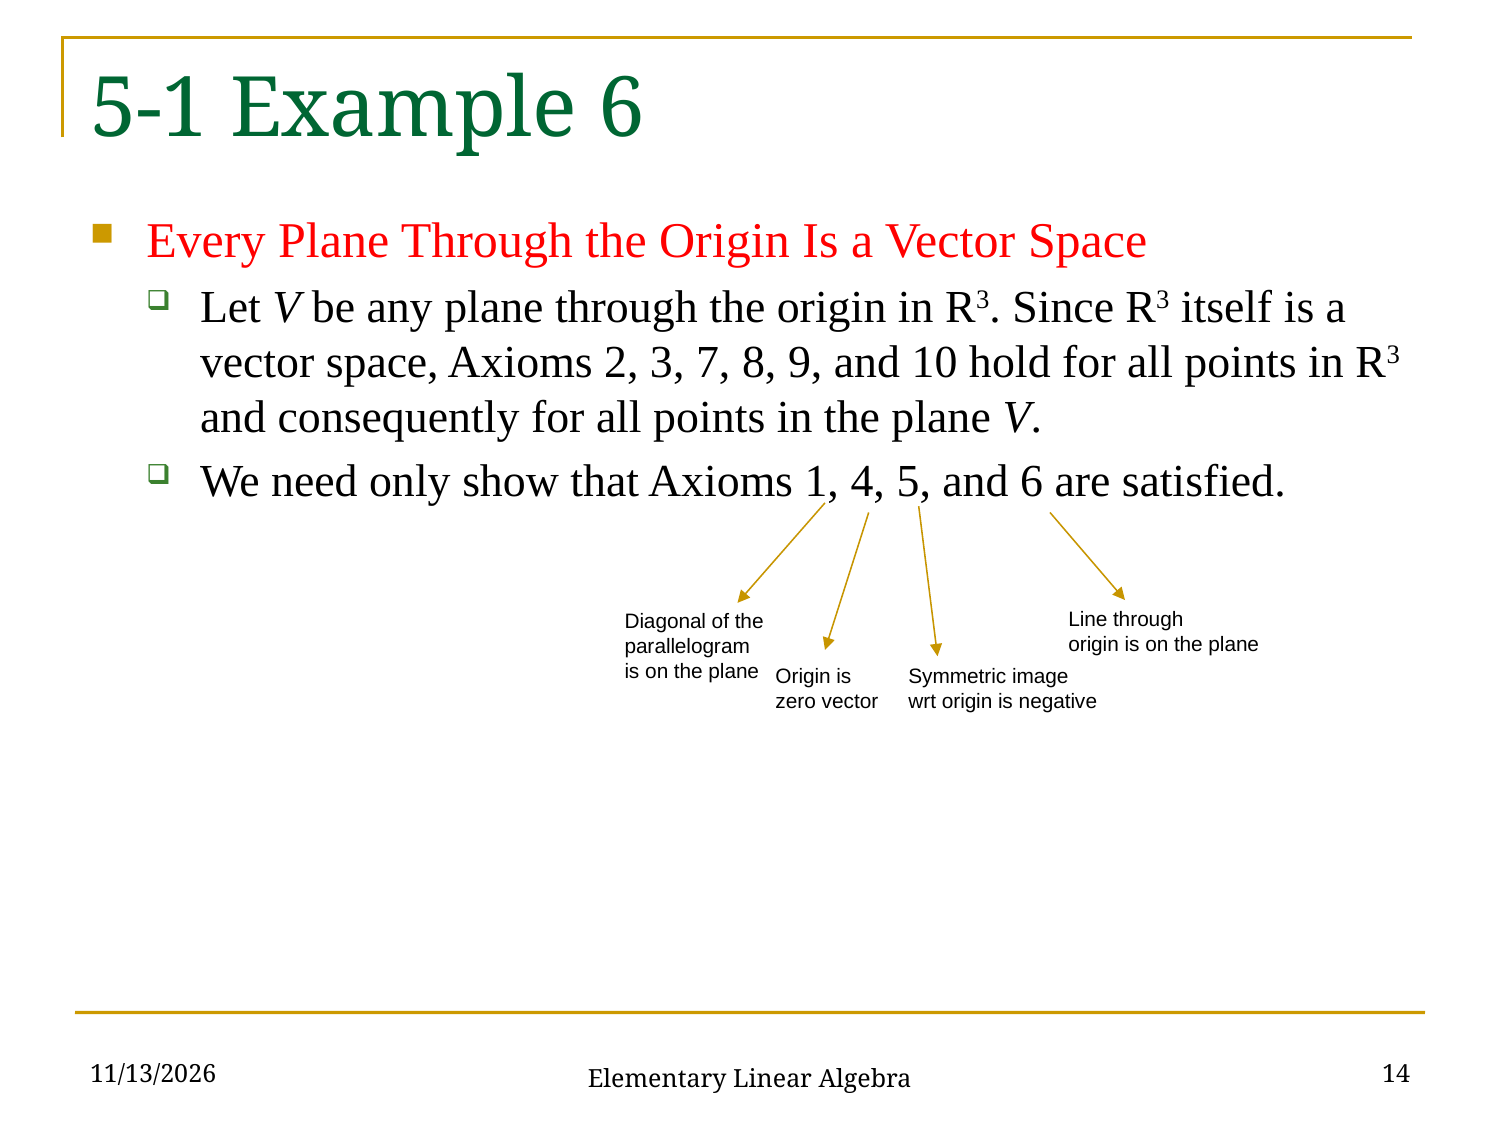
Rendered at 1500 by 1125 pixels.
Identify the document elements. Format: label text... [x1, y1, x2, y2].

text_box Origin is zero vector [760, 655, 893, 721]
slide_number 14 [1074, 1023, 1426, 1100]
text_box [918, 505, 938, 657]
list Every Plane Through the Origin Is a Vector Space Let V be any plane through the origin in R3. Since R3 itself is a vector space, Axioms 2, 3, 7, 8, 9, and 10 hold for all points in R3 and consequently for all points in the plane V. We need only show that Axioms 1, 4, 5, and 6 are satisfied. [75, 200, 1425, 1006]
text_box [824, 512, 869, 651]
footer Elementary Linear Algebra [512, 1024, 988, 1101]
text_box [1049, 512, 1126, 601]
text_box Diagonal of the parallelogram is on the plane [609, 600, 779, 690]
title 5-1 Example 6 [75, 45, 1425, 200]
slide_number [74, 1023, 426, 1100]
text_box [737, 502, 826, 604]
text_box Line through origin is on the plane [1053, 598, 1275, 664]
text_box Symmetric image wrt origin is negative [893, 655, 1112, 721]
